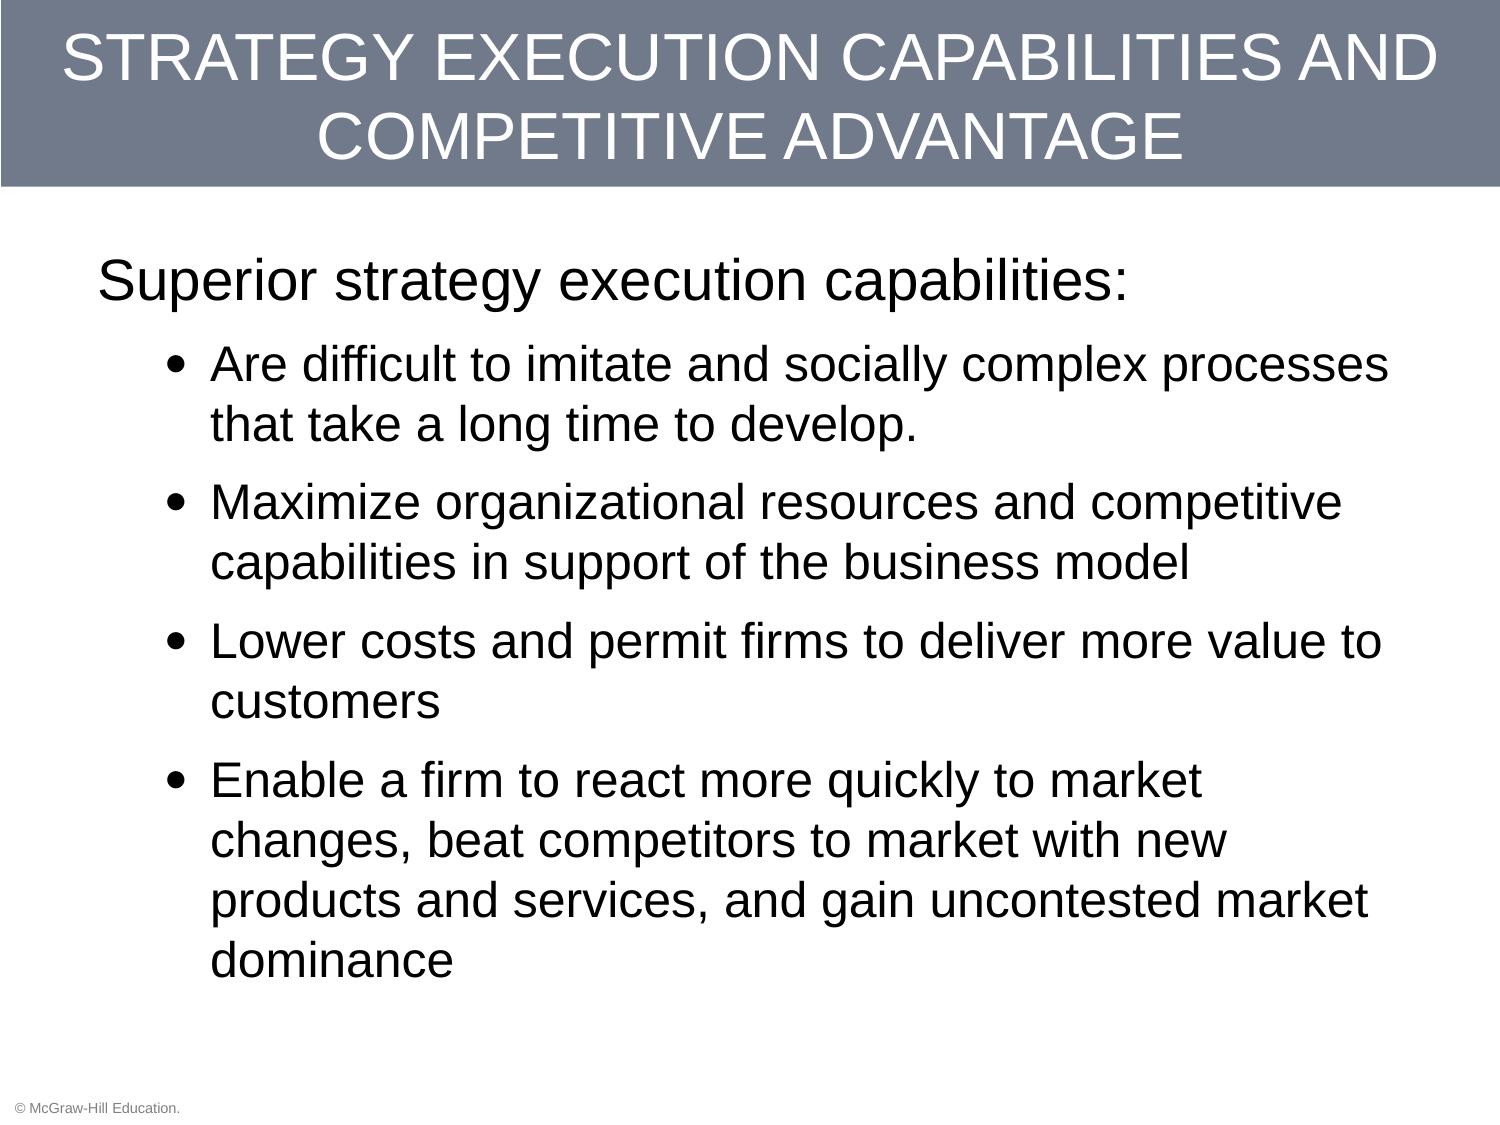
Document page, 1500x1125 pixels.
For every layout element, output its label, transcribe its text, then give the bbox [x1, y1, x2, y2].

title STRATEGY EXECUTION CAPABILITIES AND COMPETITIVE ADVANTAGE [0, 0, 1500, 187]
list Superior strategy execution capabilities: Are difficult to imitate and socially complex processes that take a long time to develop. Maximize organizational resources and competitive capabilities in support of the business model Lower costs and permit firms to deliver more value to customers Enable a firm to react more quickly to market changes, beat competitors to market with new products and services, and gain uncontested market dominance [82, 234, 1417, 1053]
